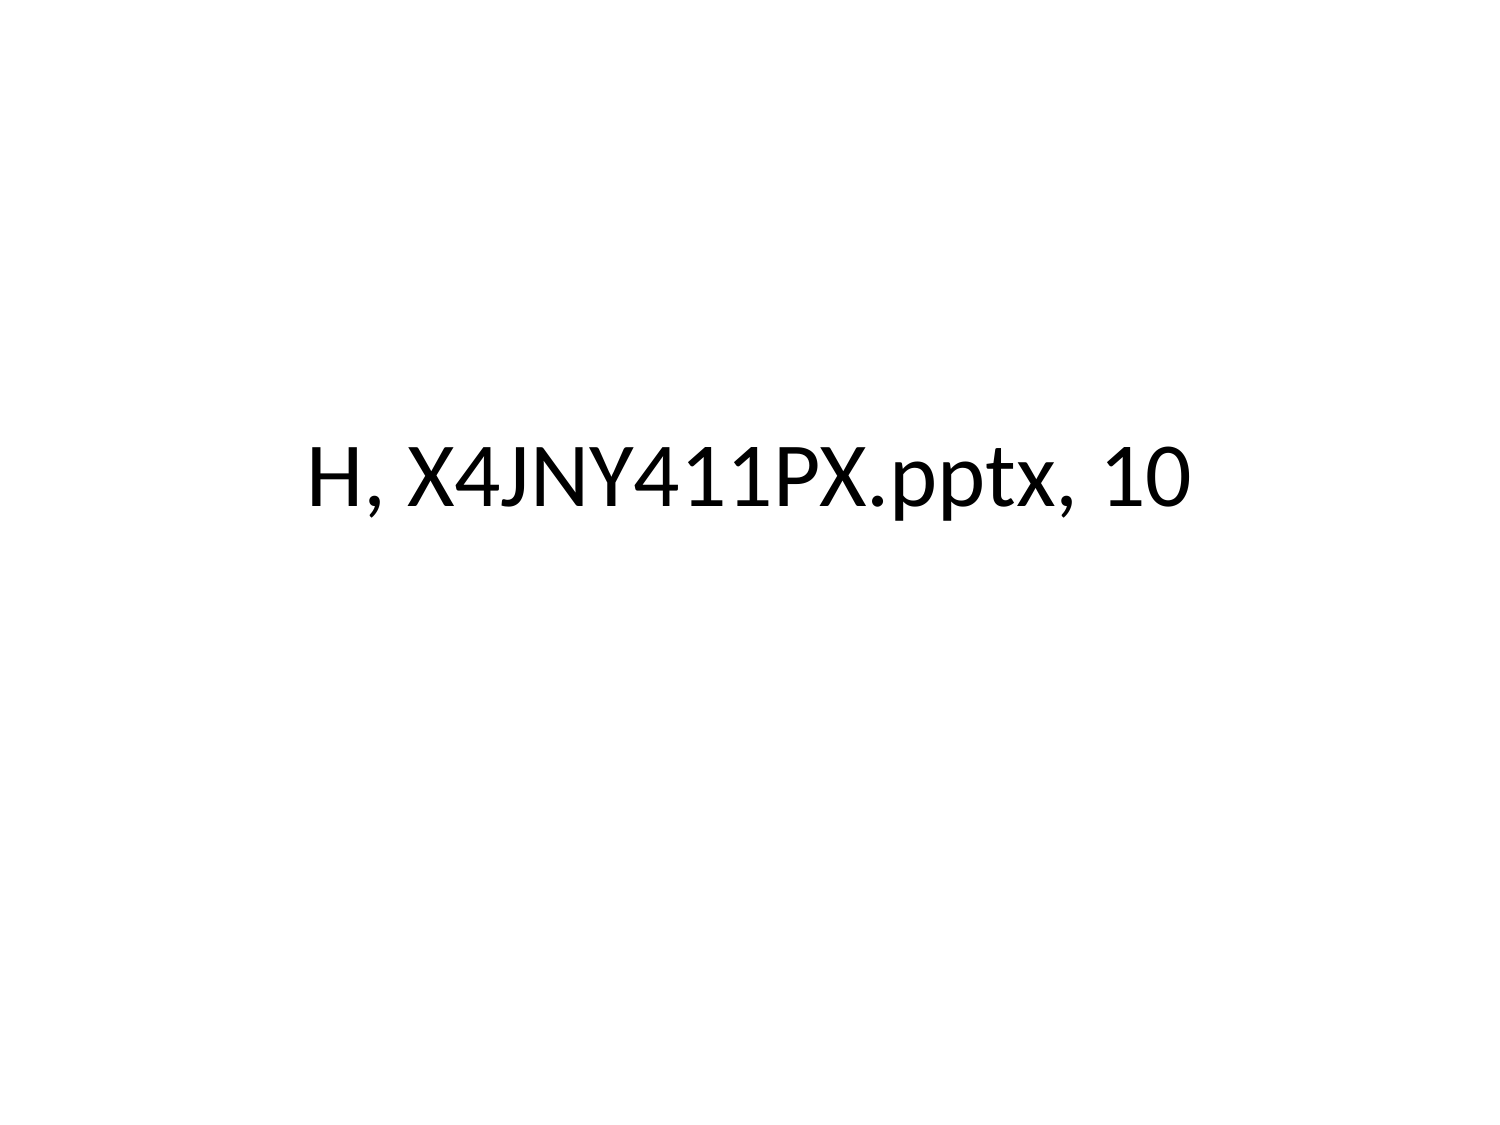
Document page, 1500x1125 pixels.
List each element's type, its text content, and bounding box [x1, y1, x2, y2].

title H, X4JNY411PX.pptx, 10 [112, 349, 1388, 591]
